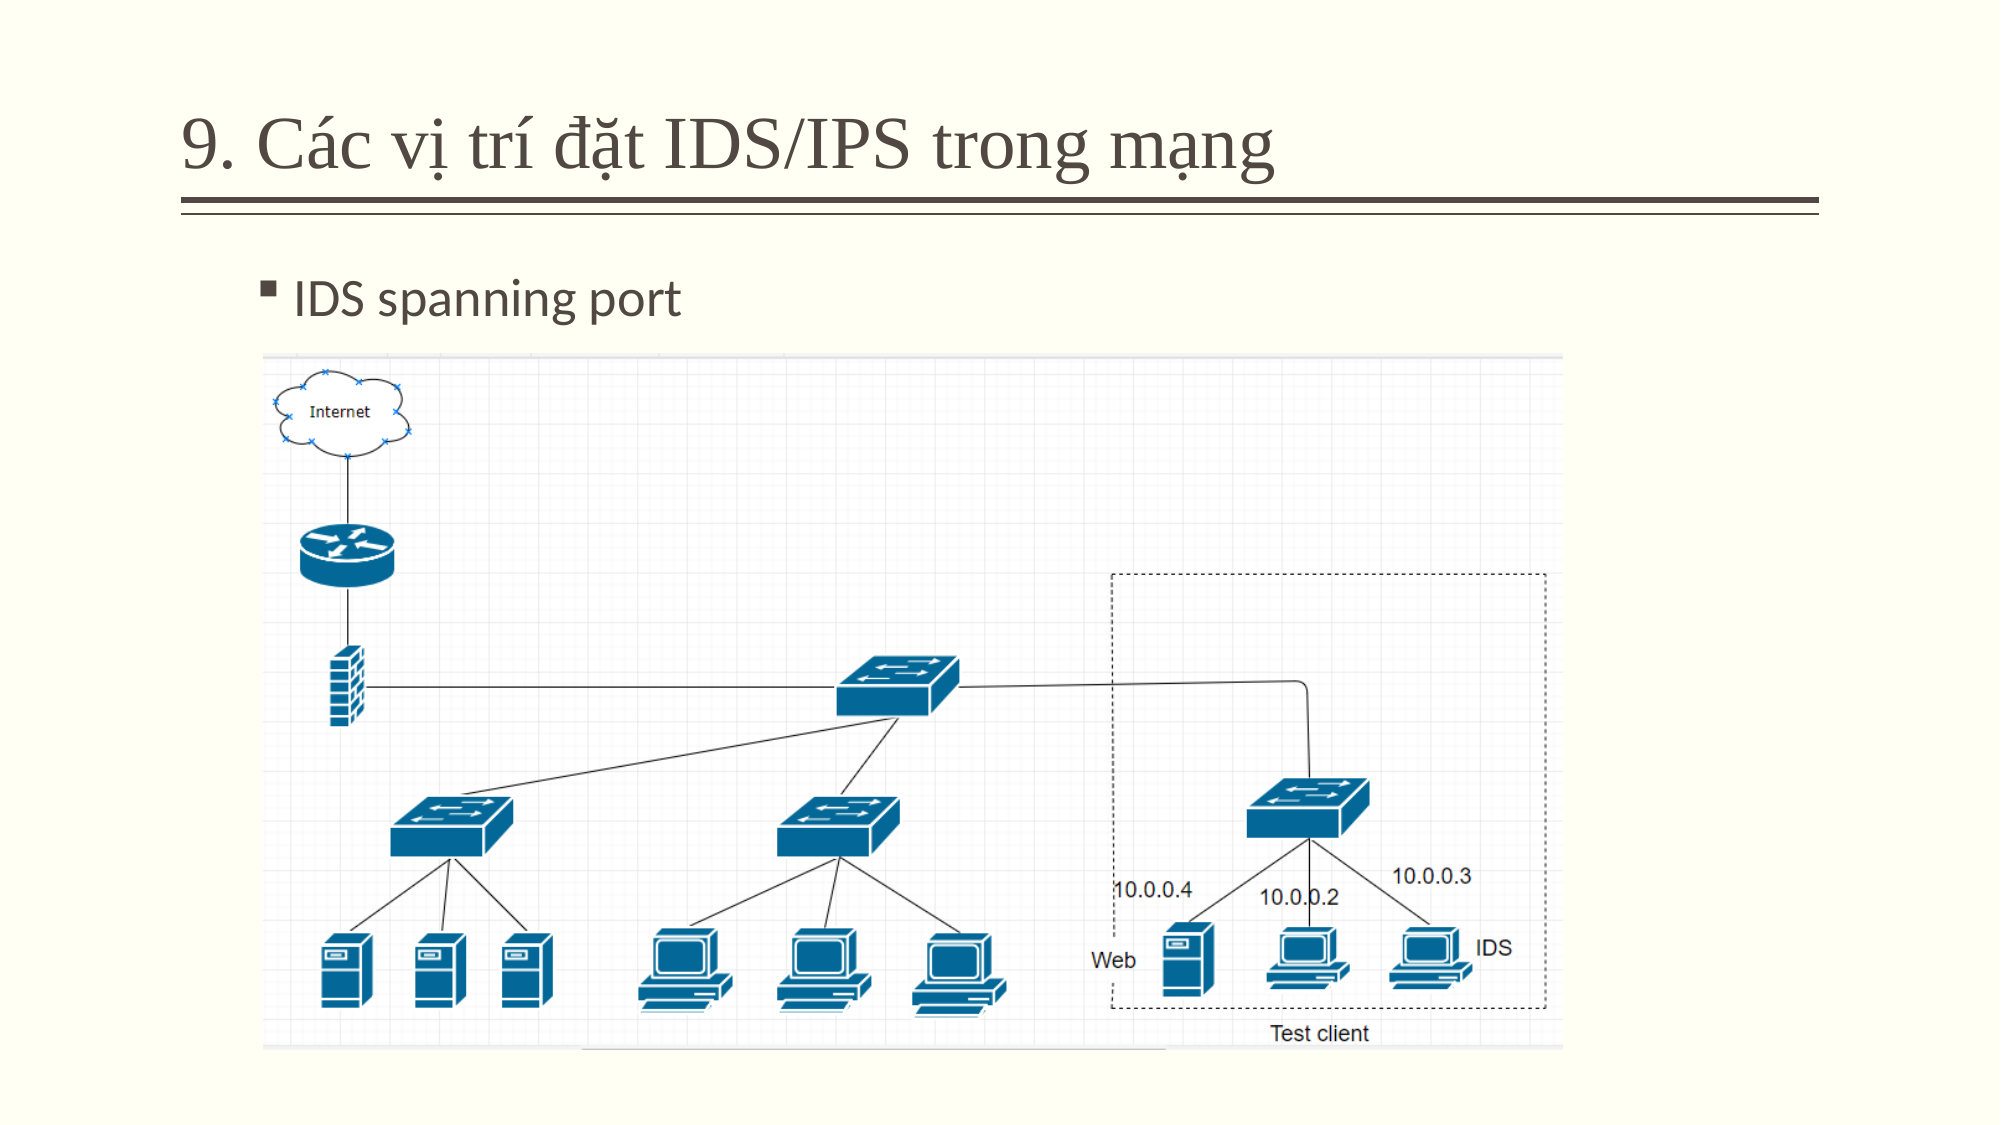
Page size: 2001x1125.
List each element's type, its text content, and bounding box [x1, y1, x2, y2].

picture [262, 353, 1563, 1050]
title 9. Các vị trí đặt IDS/IPS trong mạng [181, 12, 1819, 193]
list IDS spanning port [181, 262, 1819, 1013]
